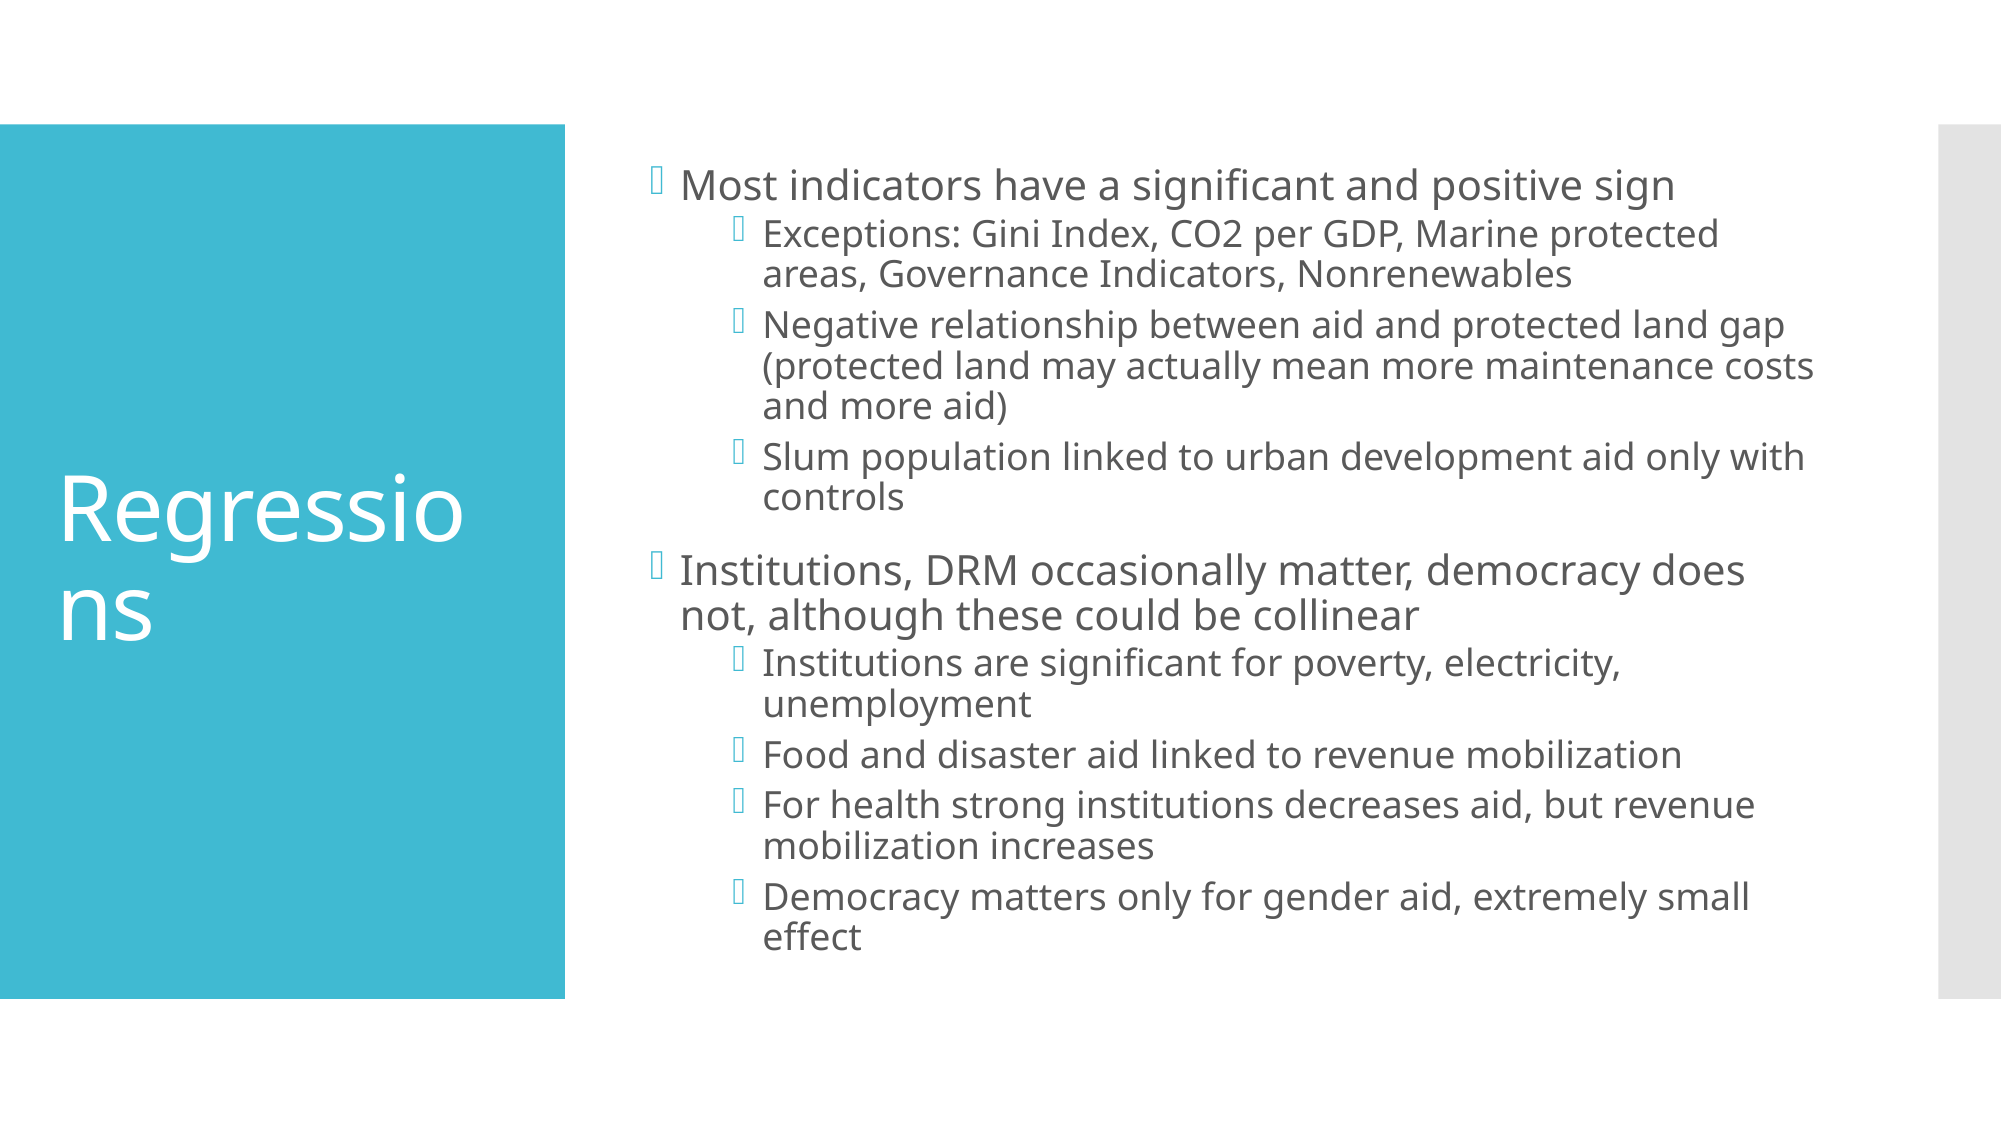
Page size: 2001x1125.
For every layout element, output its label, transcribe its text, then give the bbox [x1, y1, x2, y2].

title Regressions [41, 184, 525, 940]
list Most indicators have a significant and positive sign Exceptions: Gini Index, CO2 per GDP, Marine protected areas, Governance Indicators, Nonrenewables Negative relationship between aid and protected land gap (protected land may actually mean more maintenance costs and more aid) Slum population linked to urban development aid only with controls Institutions, DRM occasionally matter, democracy does not, although these could be collinear Institutions are significant for poverty, electricity, unemployment Food and disaster aid linked to revenue mobilization For health strong institutions decreases aid, but revenue mobilization increases Democracy matters only for gender aid, extremely small effect [634, 141, 1835, 982]
